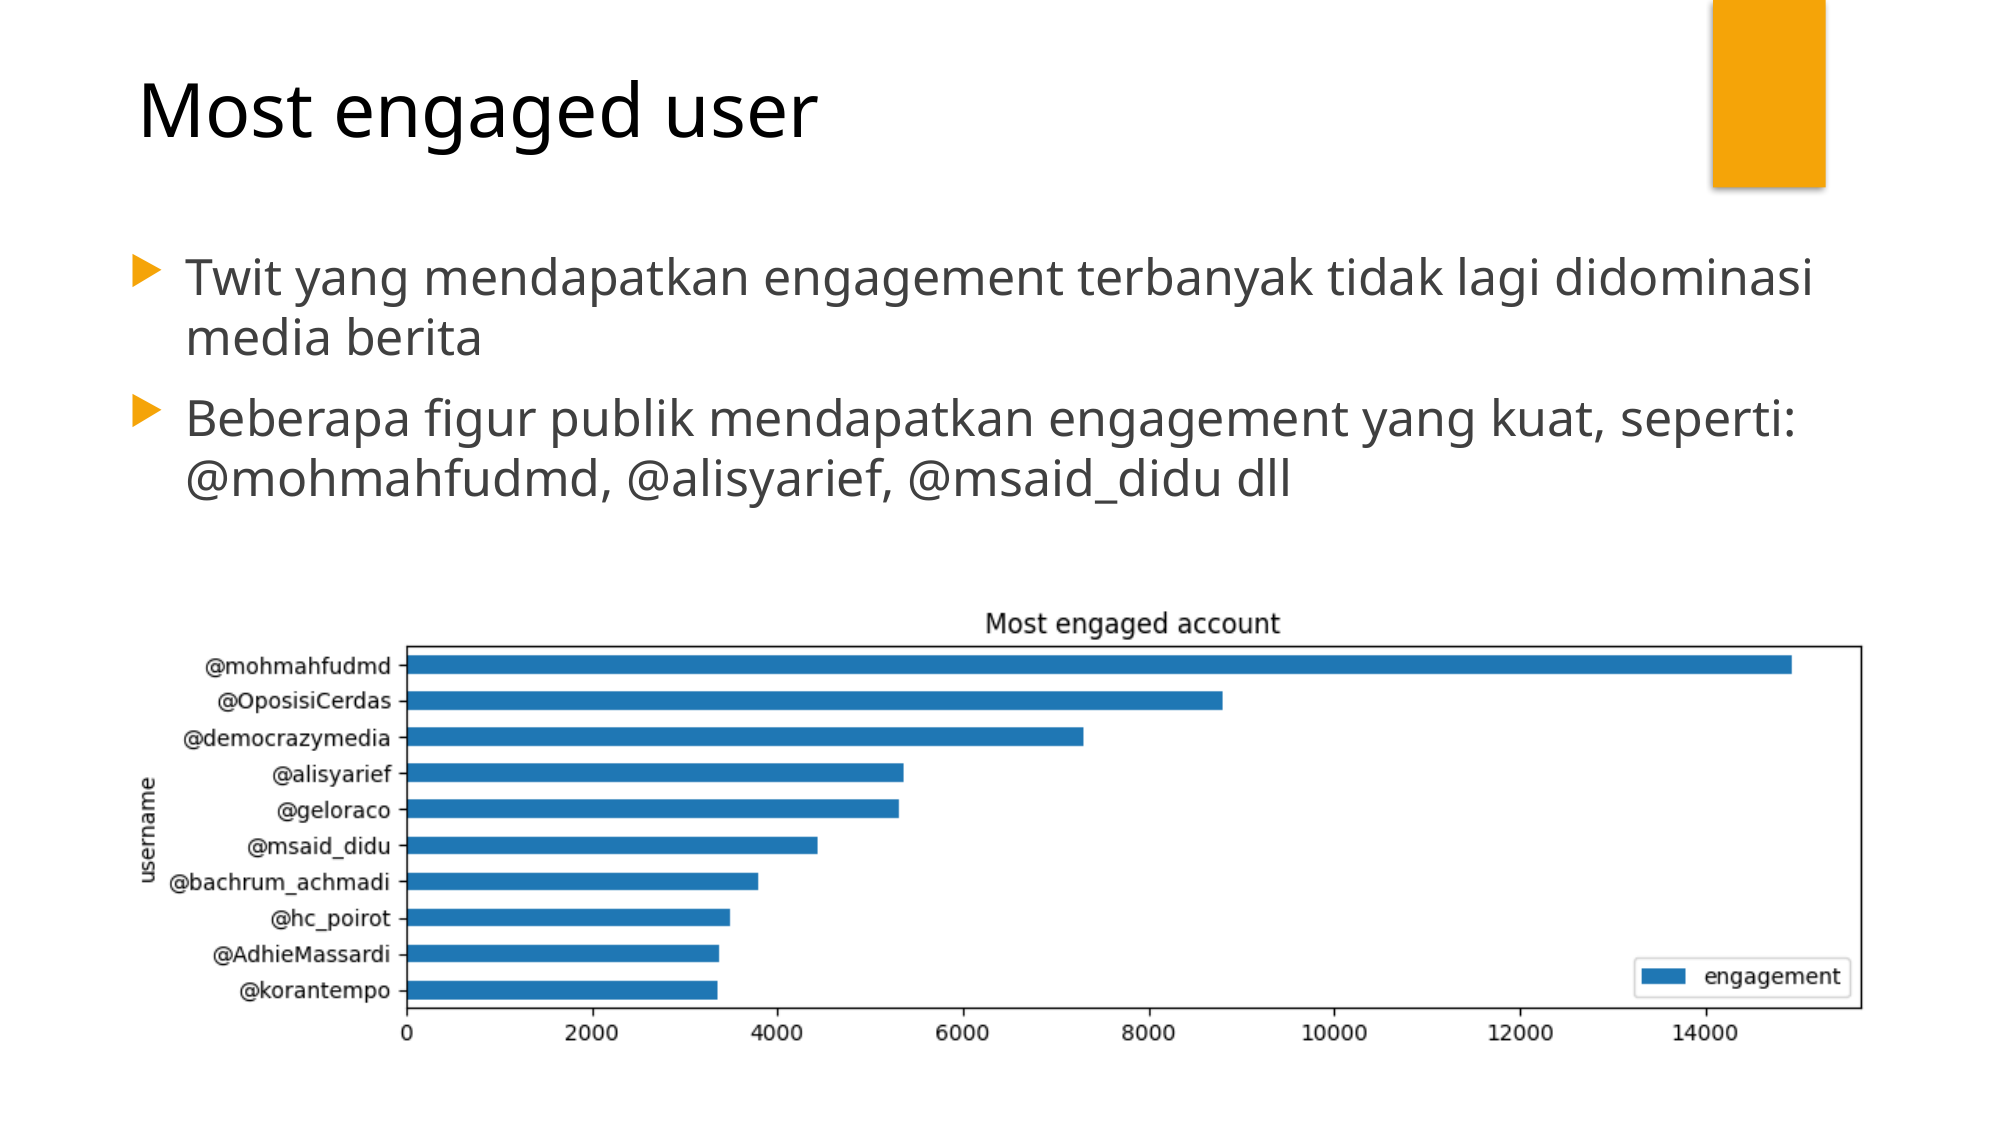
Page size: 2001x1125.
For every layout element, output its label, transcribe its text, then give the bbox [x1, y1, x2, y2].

picture [122, 596, 1875, 1061]
title Most engaged user [122, 47, 1560, 168]
list Twit yang mendapatkan engagement terbanyak tidak lagi didominasi media berita Beberapa figur publik mendapatkan engagement yang kuat, seperti: @mohmahfudmd, @alisyarief, @msaid_didu dll [114, 237, 1886, 829]
